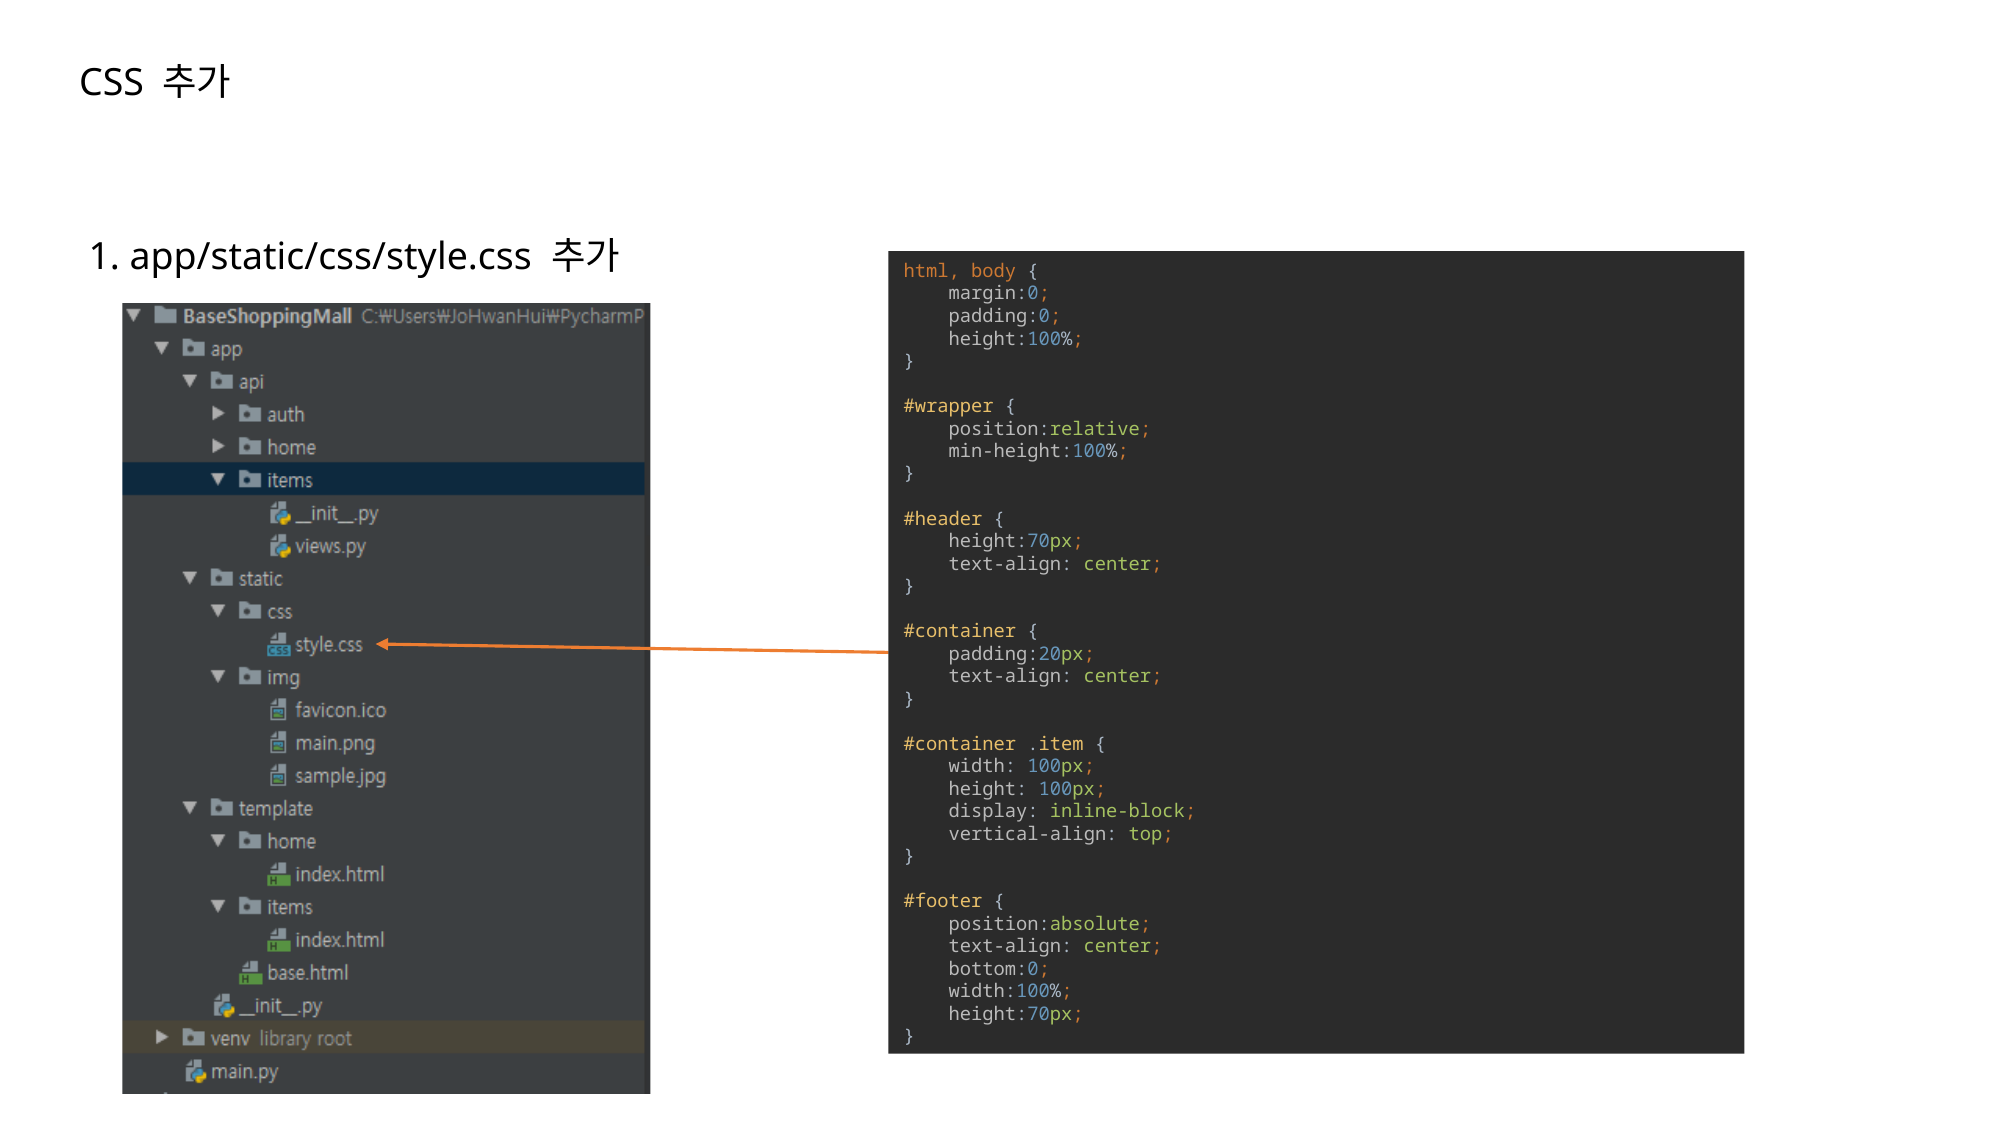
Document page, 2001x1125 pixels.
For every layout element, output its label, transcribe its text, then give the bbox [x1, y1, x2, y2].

text_box html, body { margin:0; padding:0; height:100%; } #wrapper { position:relative; min-height:100%; } #header { height:70px; text-align: center; } #container { padding:20px; text-align: center; } #container .item { width: 100px; height: 100px; display: inline-block; vertical-align: top; } #footer { position:absolute; text-align: center; bottom:0; width:100%; height:70px; } [888, 251, 1745, 1054]
picture [122, 303, 651, 1095]
text_box CSS 추가 [64, 50, 247, 111]
text_box 1. app/static/css/style.css 추가 [73, 224, 635, 285]
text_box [375, 643, 889, 653]
